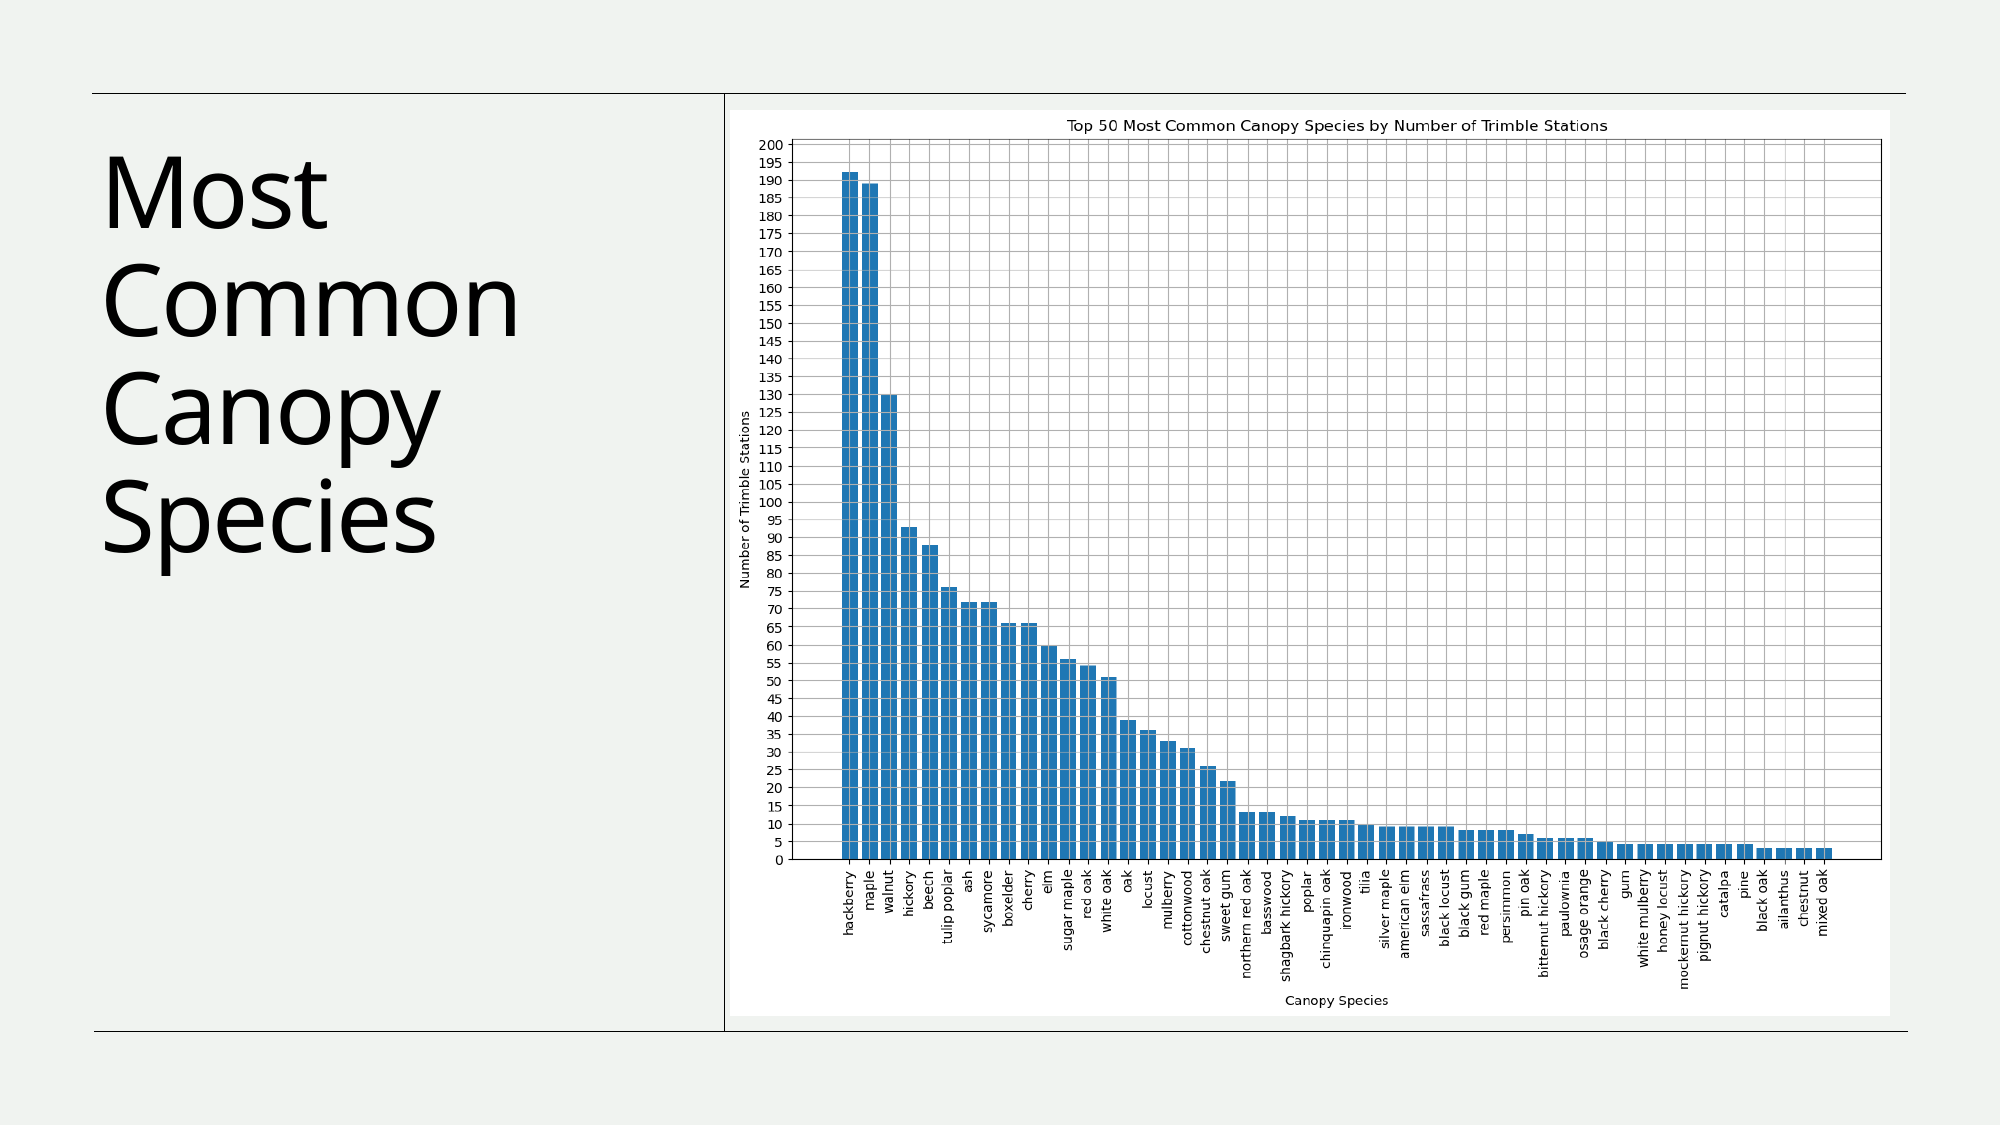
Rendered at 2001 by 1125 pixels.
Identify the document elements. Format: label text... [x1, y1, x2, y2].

text_box [0, 0, 2000, 1125]
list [730, 110, 1890, 1016]
title Most Common Canopy Species [85, 135, 654, 702]
